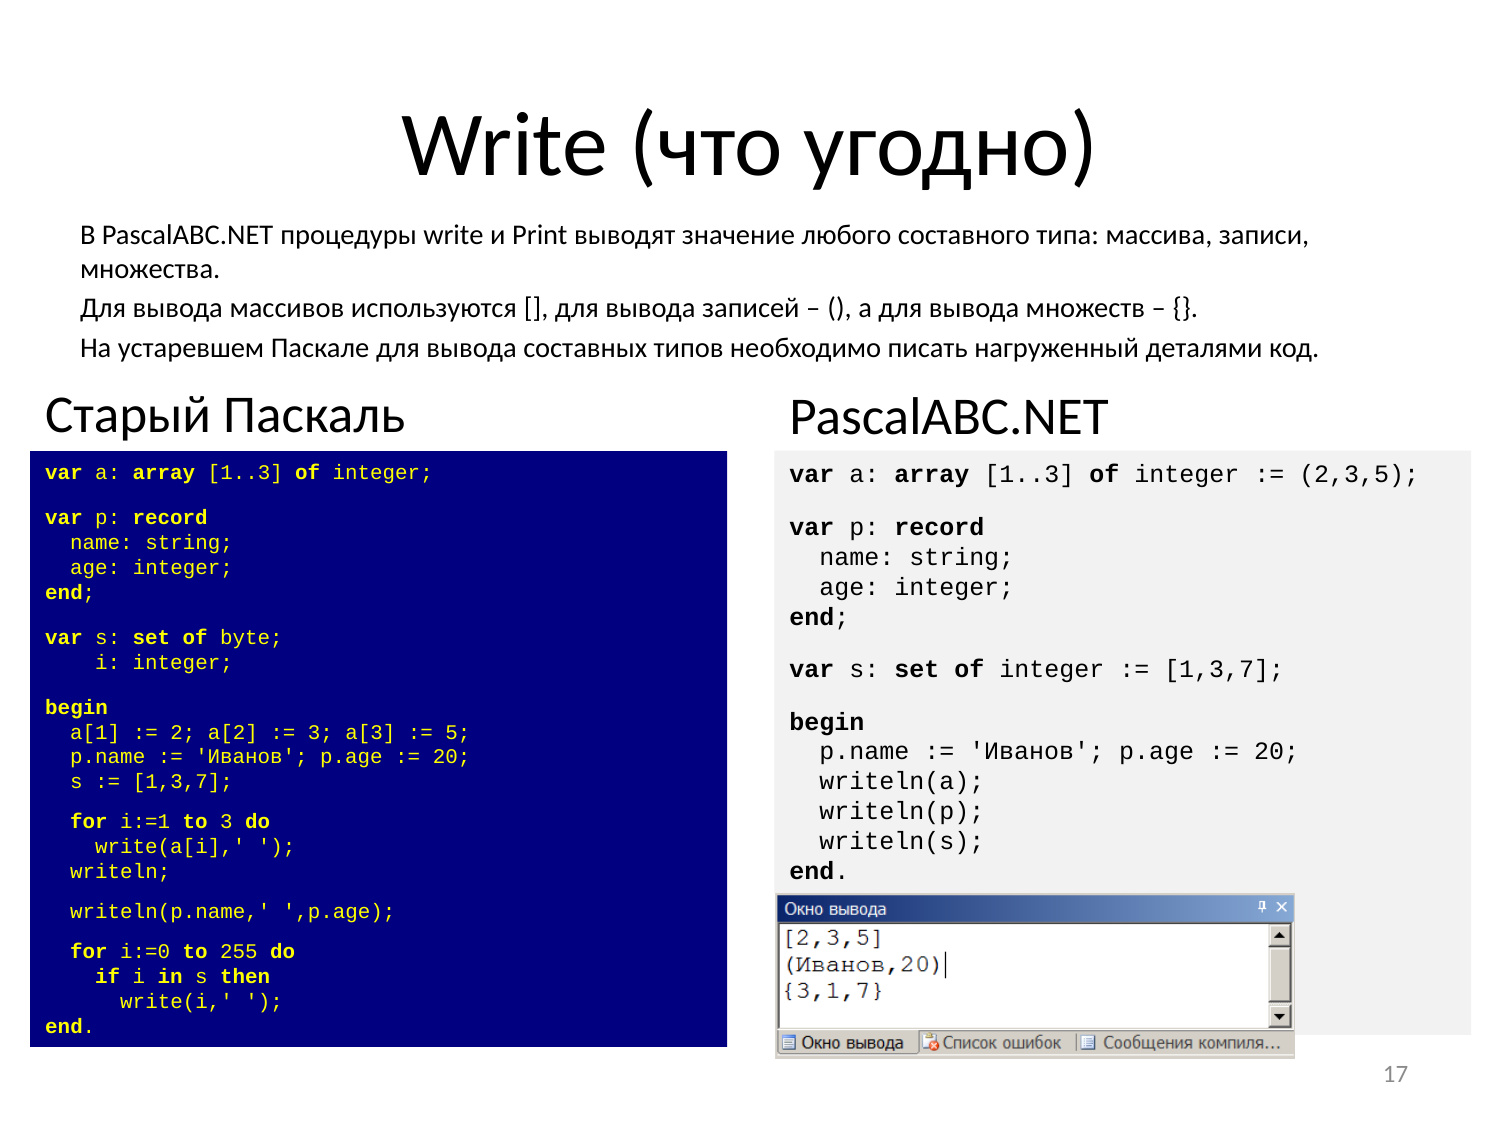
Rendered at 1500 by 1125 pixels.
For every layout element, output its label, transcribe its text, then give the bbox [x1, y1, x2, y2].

slide_number 17 [1073, 1044, 1424, 1103]
list В PascalABC.NET процедуры write и Print выводят значение любого составного типа: массива, записи, множества. Для вывода массивов используются [], для вывода записей – (), а для вывода множеств – {}. На устаревшем Паскале для вывода составных типов необходимо писать нагруженный деталями код. [64, 208, 1472, 374]
picture [774, 892, 1295, 1059]
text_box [29, 371, 728, 1048]
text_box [774, 373, 1472, 1036]
title Write (что угодно) [75, 45, 1425, 208]
